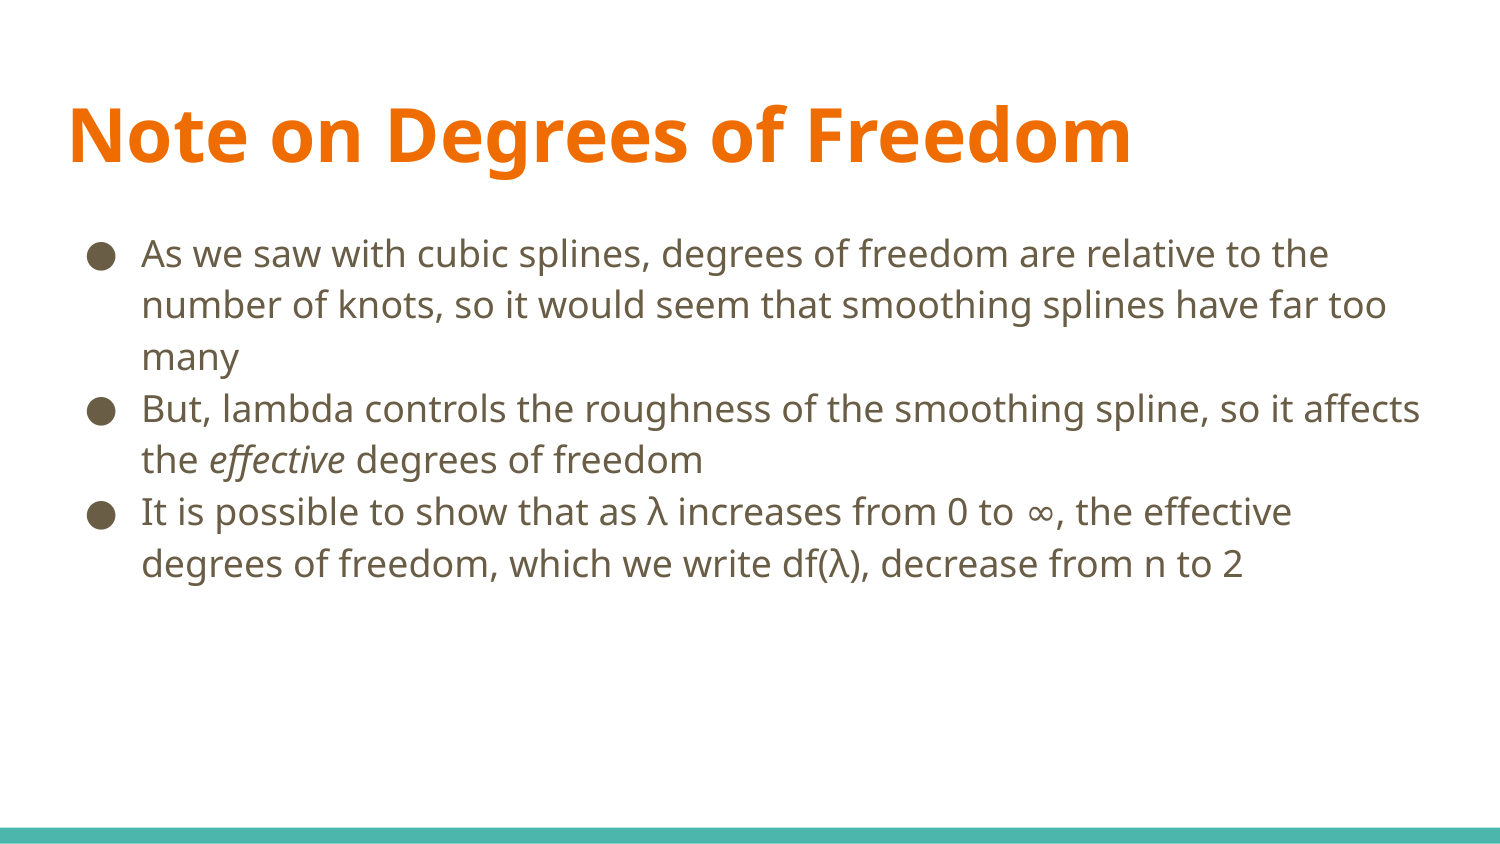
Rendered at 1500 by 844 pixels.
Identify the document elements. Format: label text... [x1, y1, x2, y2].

title Note on Degrees of Freedom [51, 72, 1449, 189]
list As we saw with cubic splines, degrees of freedom are relative to the number of knots, so it would seem that smoothing splines have far too many But, lambda controls the roughness of the smoothing spline, so it affects the effective degrees of freedom It is possible to show that as λ increases from 0 to ∞, the effective degrees of freedom, which we write df(λ), decrease from n to 2 [51, 207, 1449, 750]
